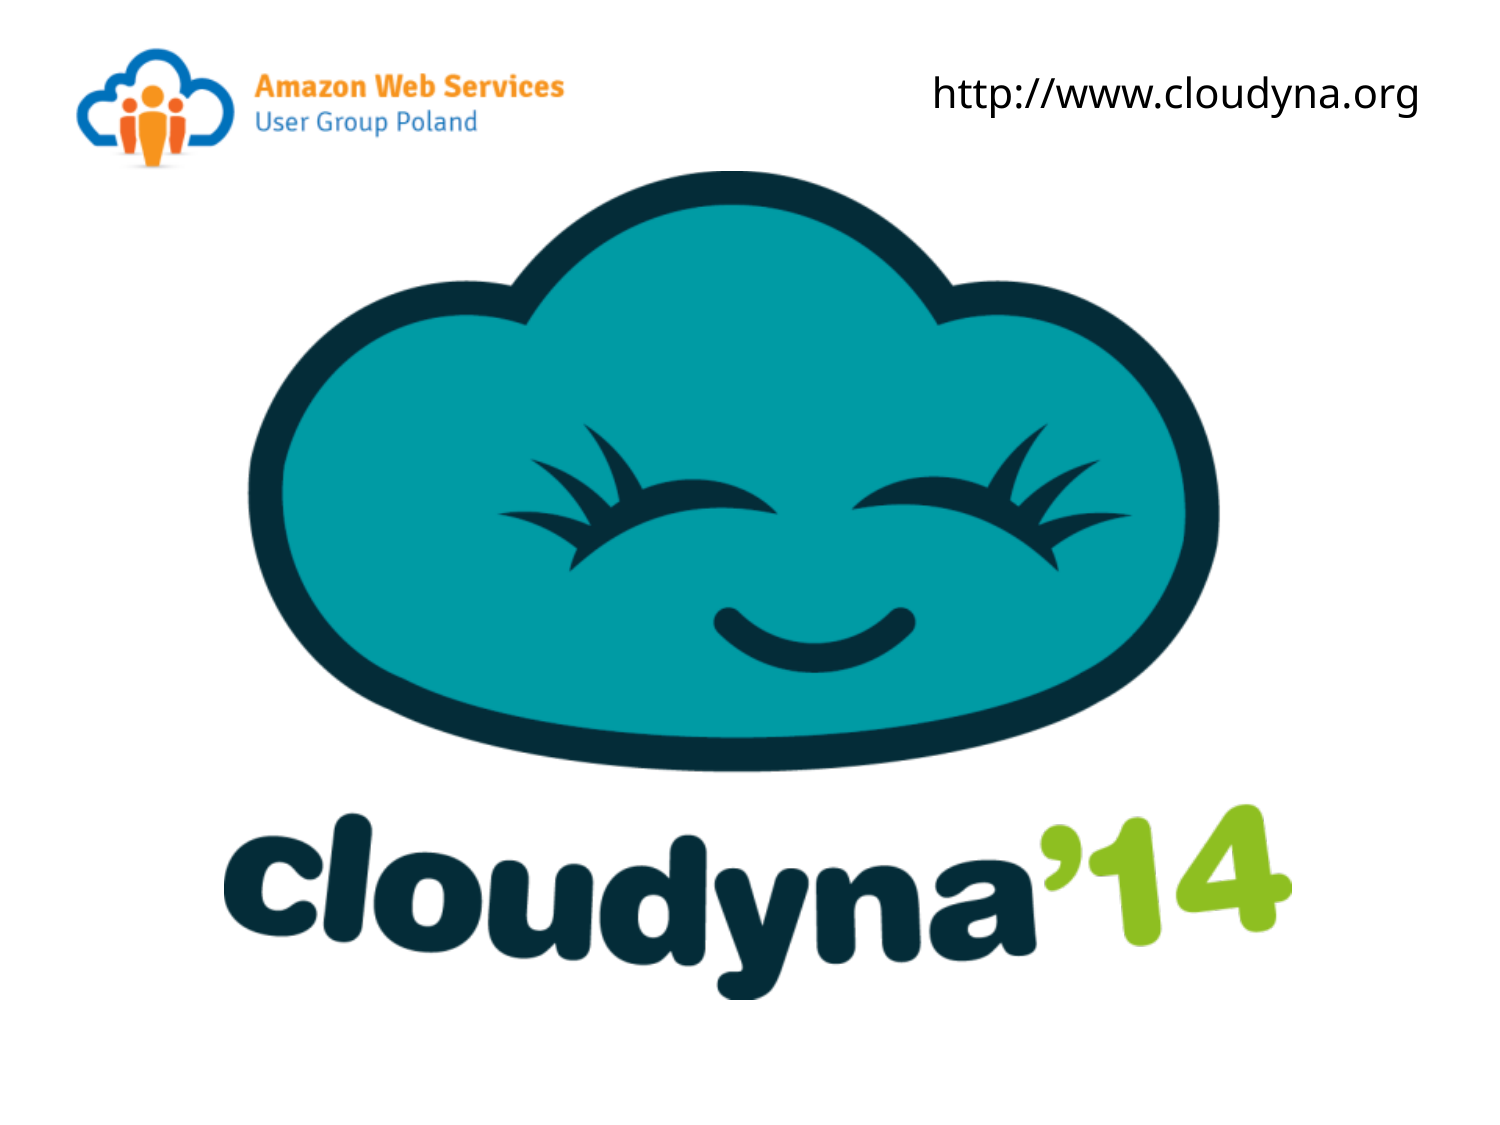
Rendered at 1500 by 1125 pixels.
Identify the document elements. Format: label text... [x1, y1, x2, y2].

picture [61, 39, 1292, 1000]
text_box http://www.cloudyna.org [917, 59, 1436, 125]
picture [282, 205, 1185, 738]
